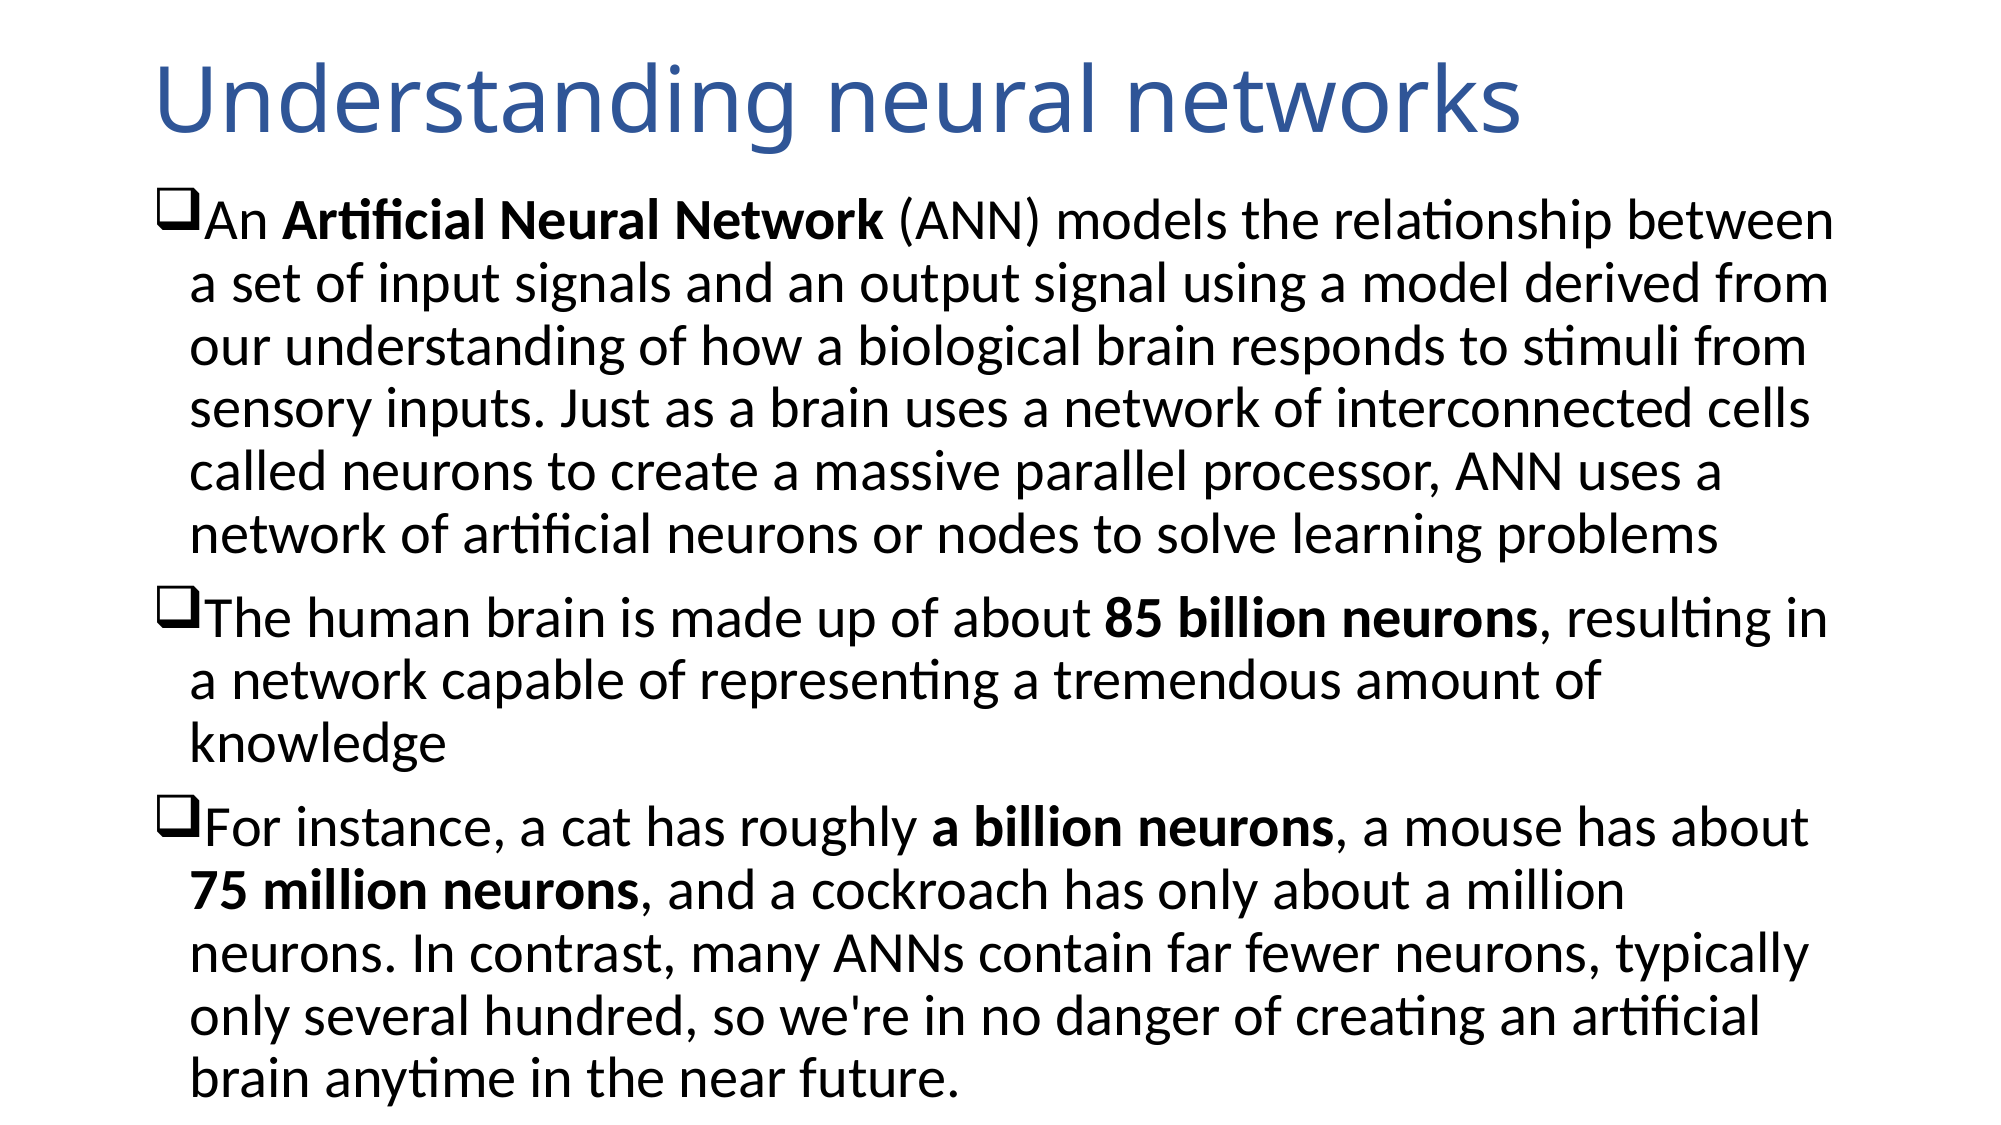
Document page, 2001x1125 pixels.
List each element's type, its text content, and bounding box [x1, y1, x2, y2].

title Understanding neural networks [137, 23, 1863, 181]
list An Artificial Neural Network (ANN) models the relationship between a set of input signals and an output signal using a model derived from our understanding of how a biological brain responds to stimuli from sensory inputs. Just as a brain uses a network of interconnected cells called neurons to create a massive parallel processor, ANN uses a network of artificial neurons or nodes to solve learning problems The human brain is made up of about 85 billion neurons, resulting in a network capable of representing a tremendous amount of knowledge For instance, a cat has roughly a billion neurons, a mouse has about 75 million neurons, and a cockroach has only about a million neurons. In contrast, many ANNs contain far fewer neurons, typically only several hundred, so we're in no danger of creating an artificial brain anytime in the near future. [137, 181, 1863, 1125]
